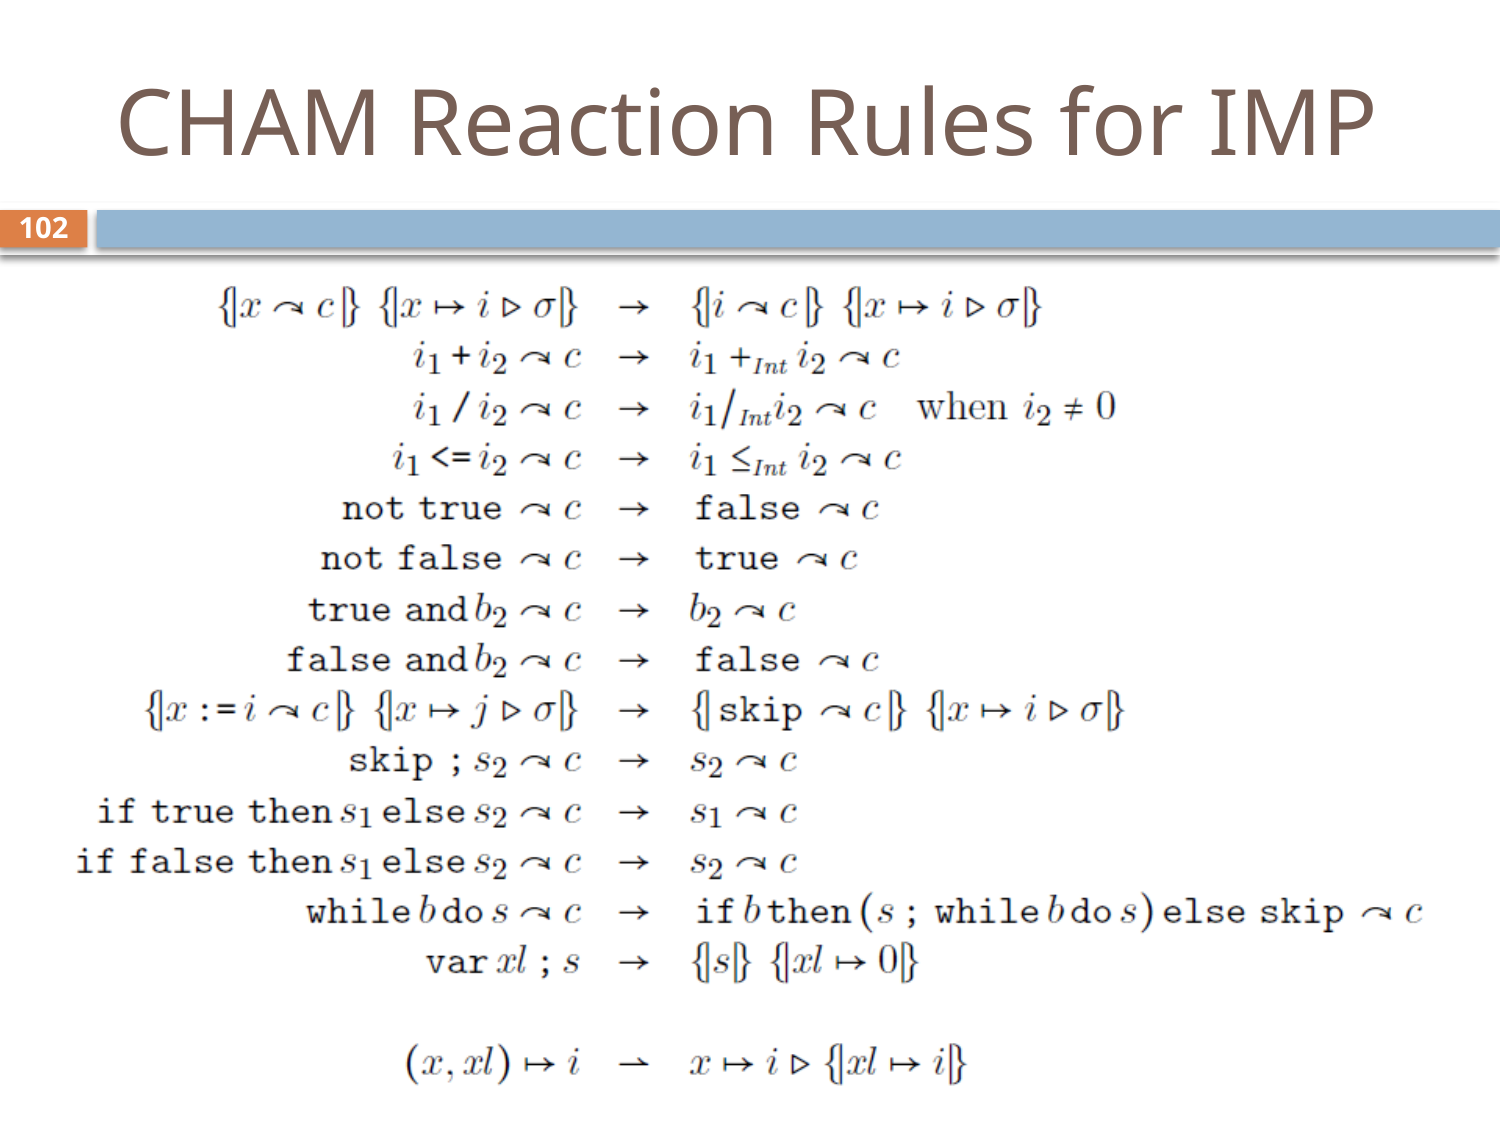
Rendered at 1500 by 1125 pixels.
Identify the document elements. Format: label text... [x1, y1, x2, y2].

title CHAM Reaction Rules for IMP [100, 37, 1438, 200]
picture [73, 274, 1427, 1090]
slide_number 102 [0, 208, 88, 249]
